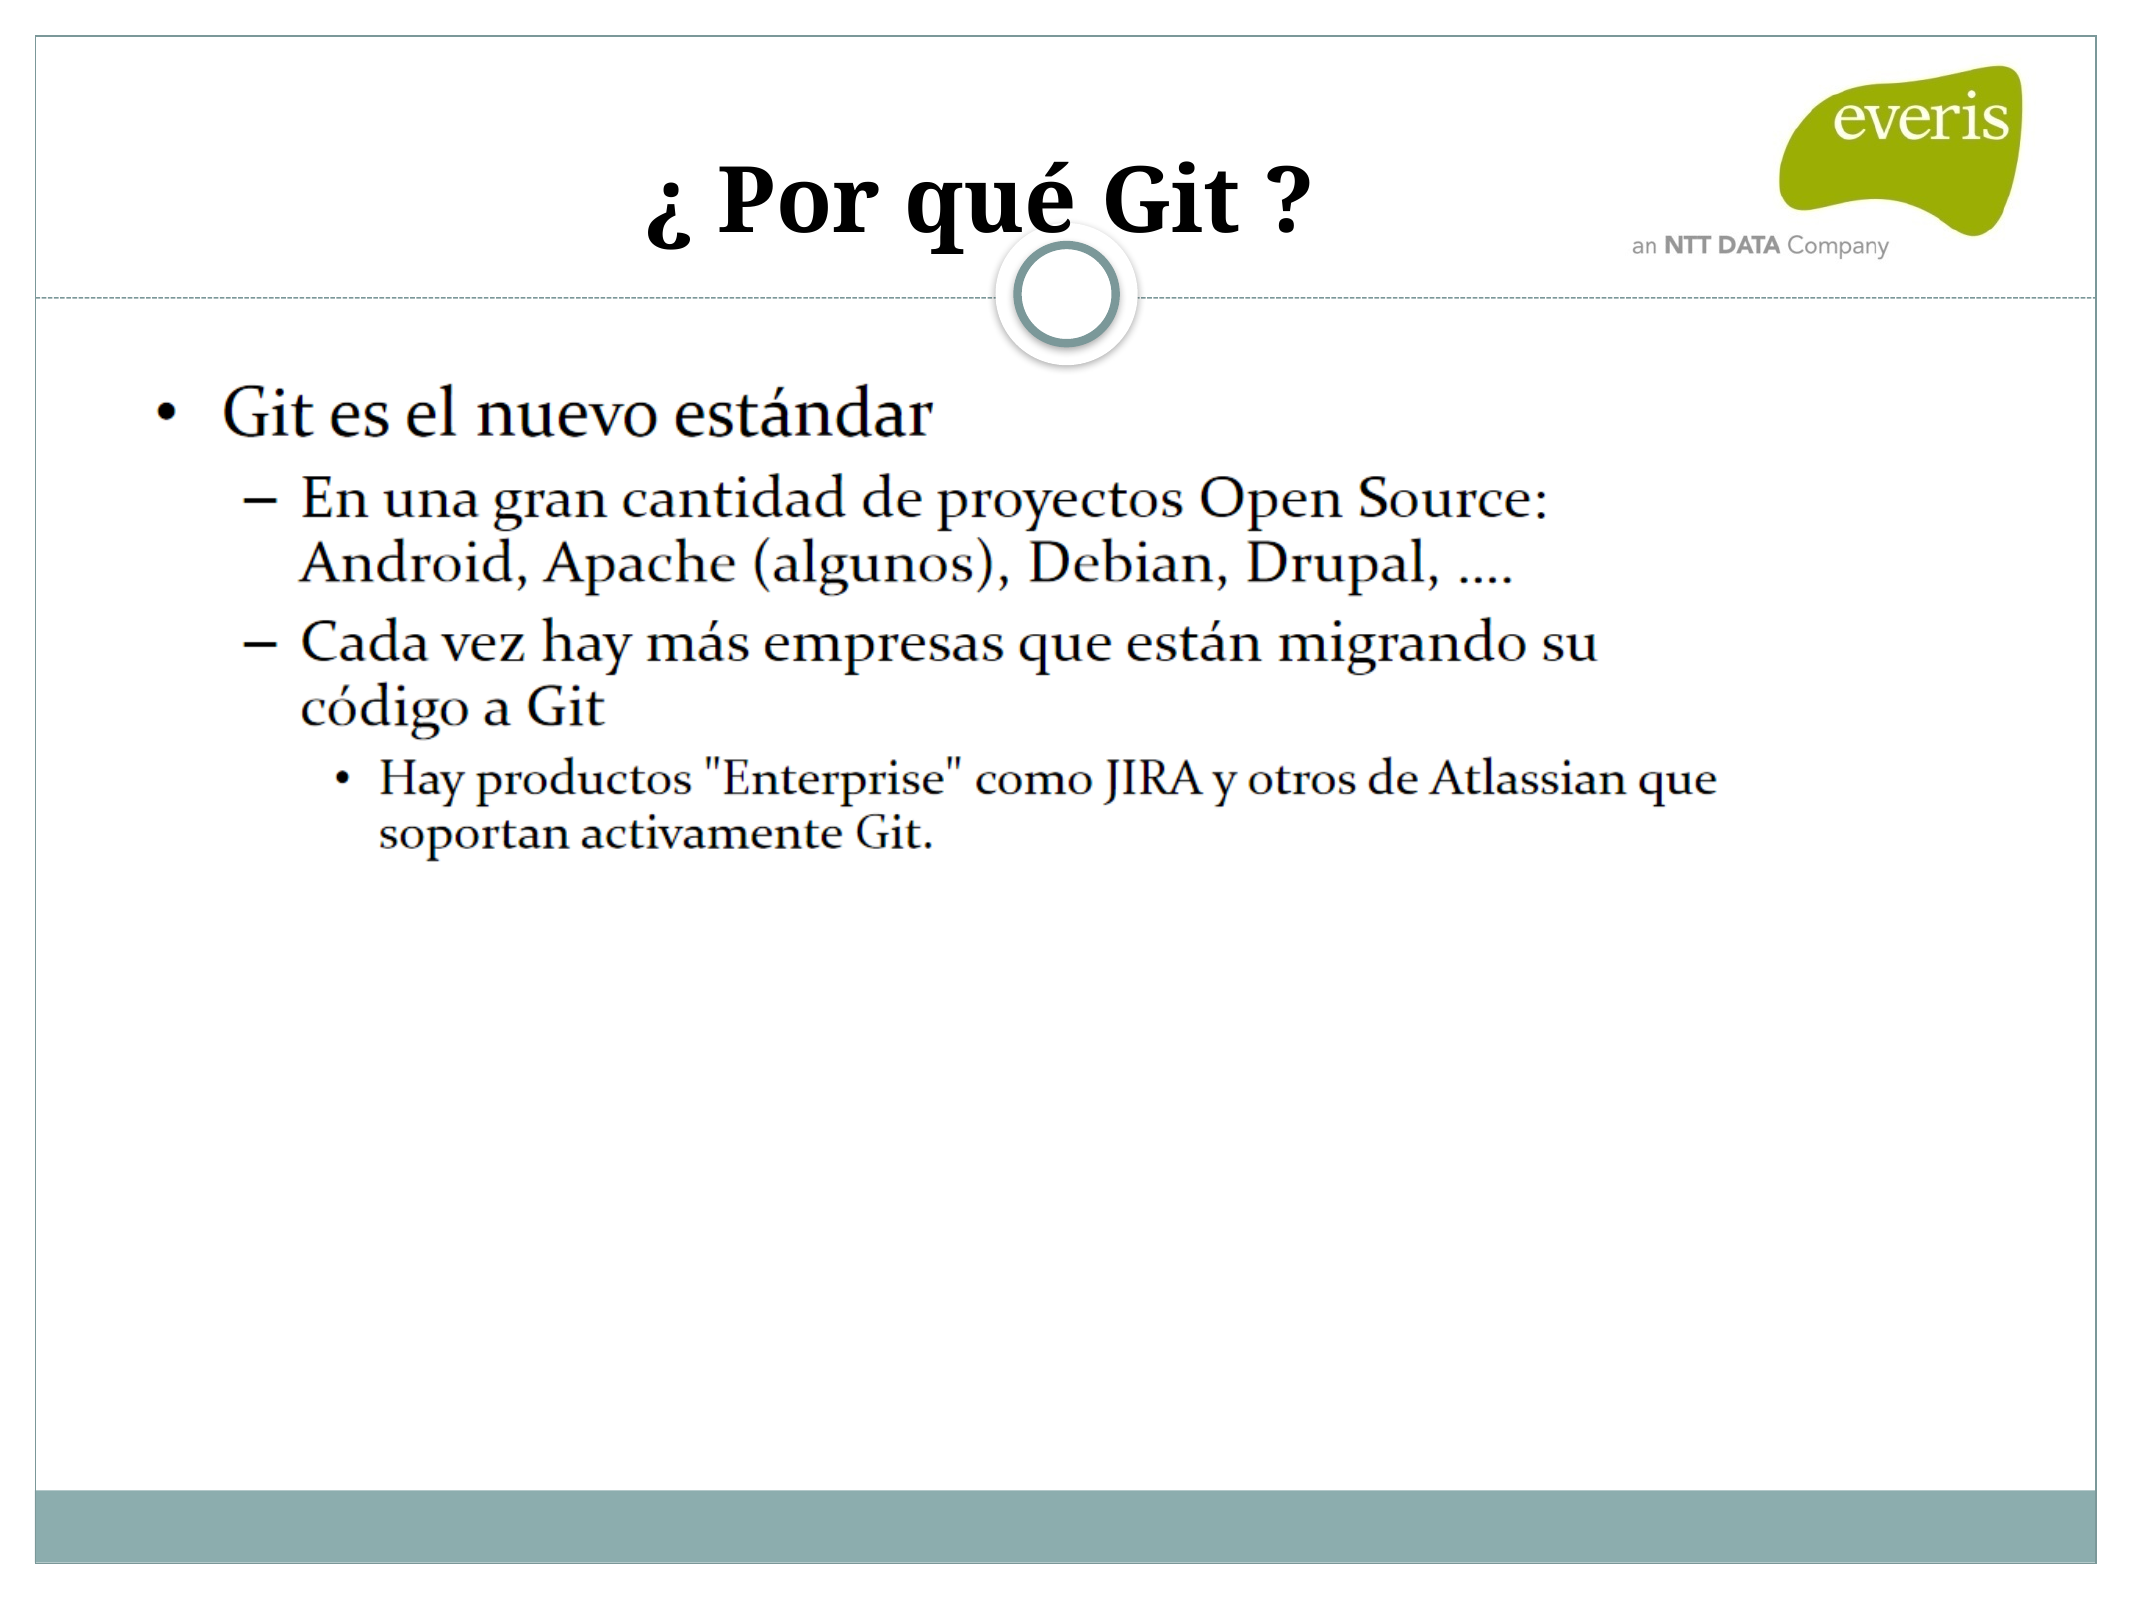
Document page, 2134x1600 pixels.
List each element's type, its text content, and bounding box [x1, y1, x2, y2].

picture [1606, 39, 2060, 292]
picture [140, 377, 1726, 874]
text_box ¿ Por qué Git ? [117, 132, 1599, 260]
